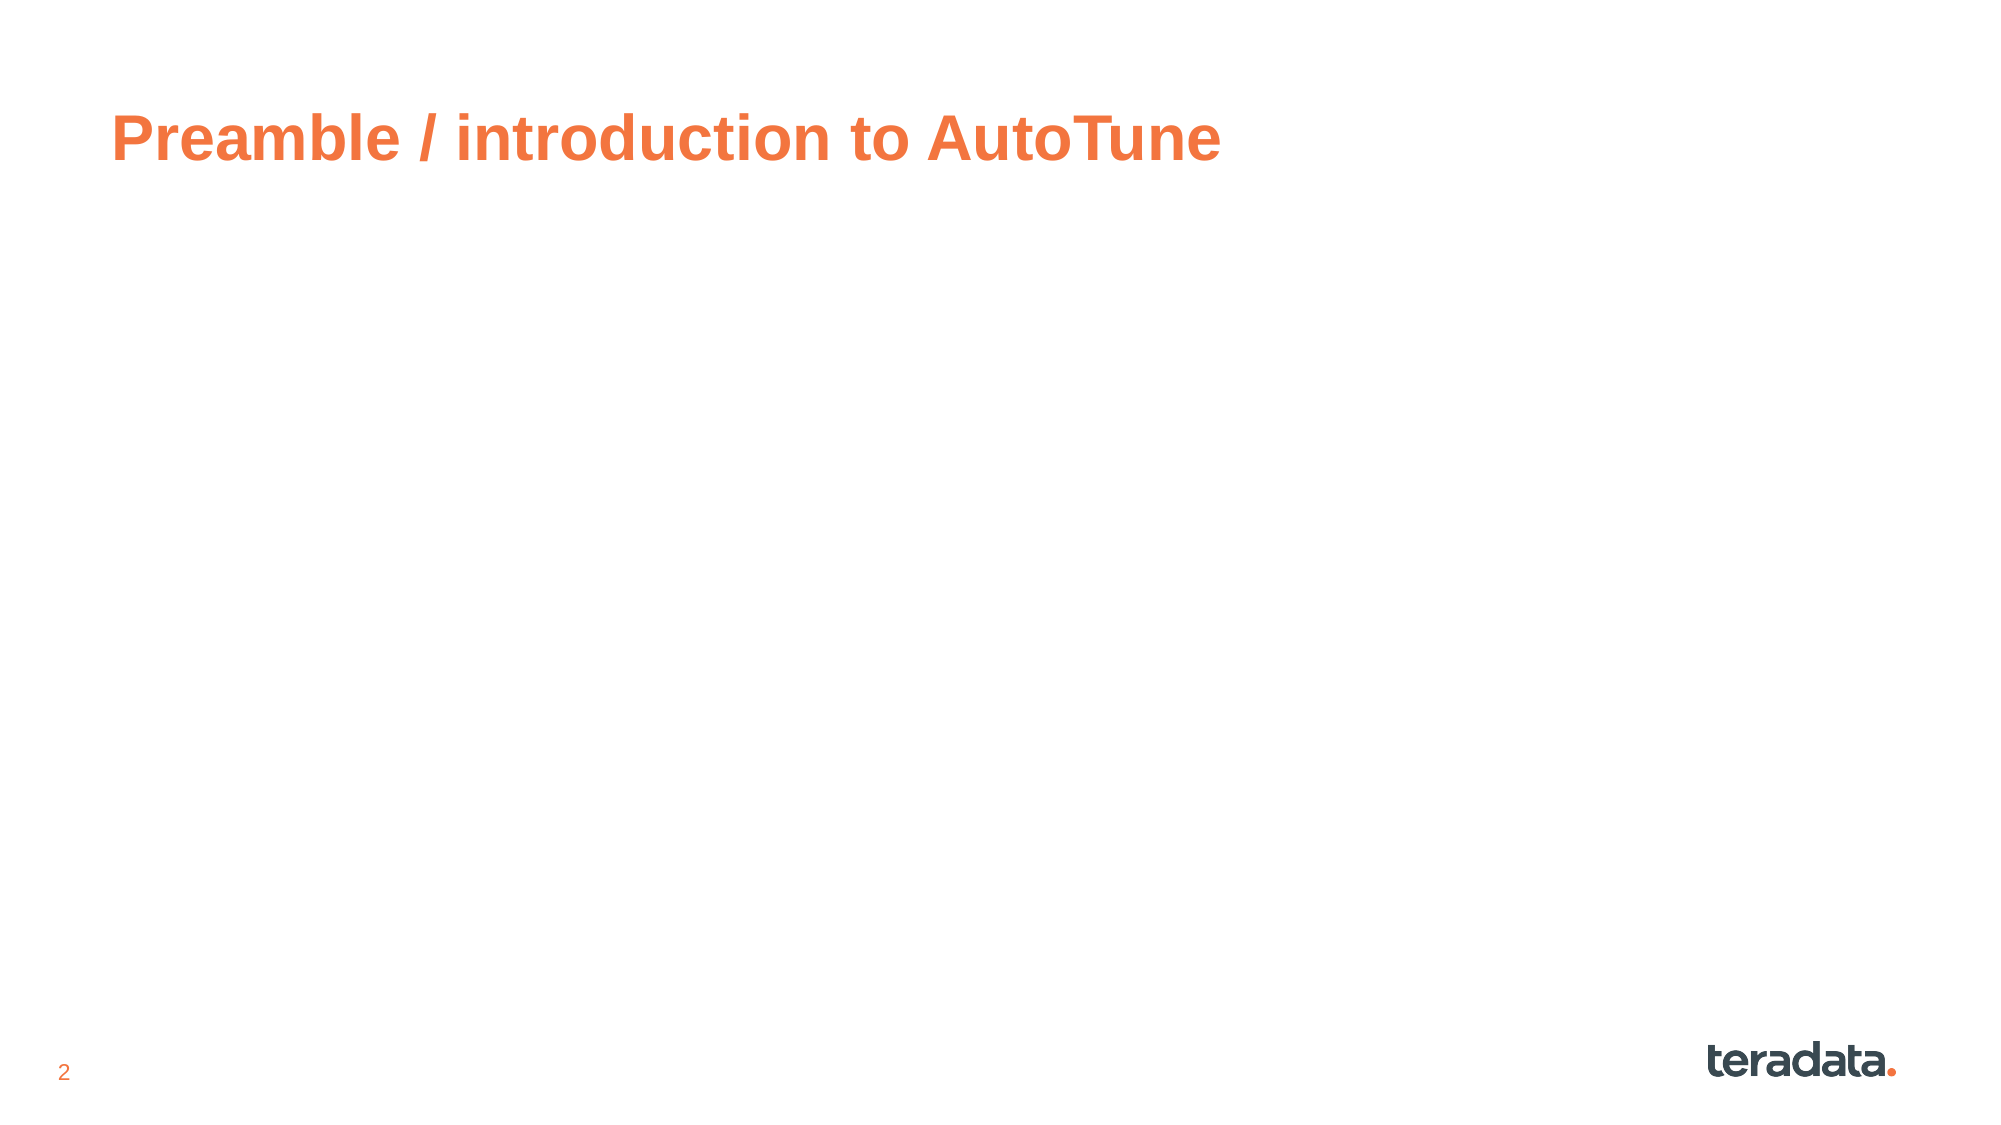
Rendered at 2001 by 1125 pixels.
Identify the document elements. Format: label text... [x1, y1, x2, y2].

picture [1708, 1041, 1896, 1077]
title Preamble / introduction to AutoTune [96, 64, 1822, 183]
